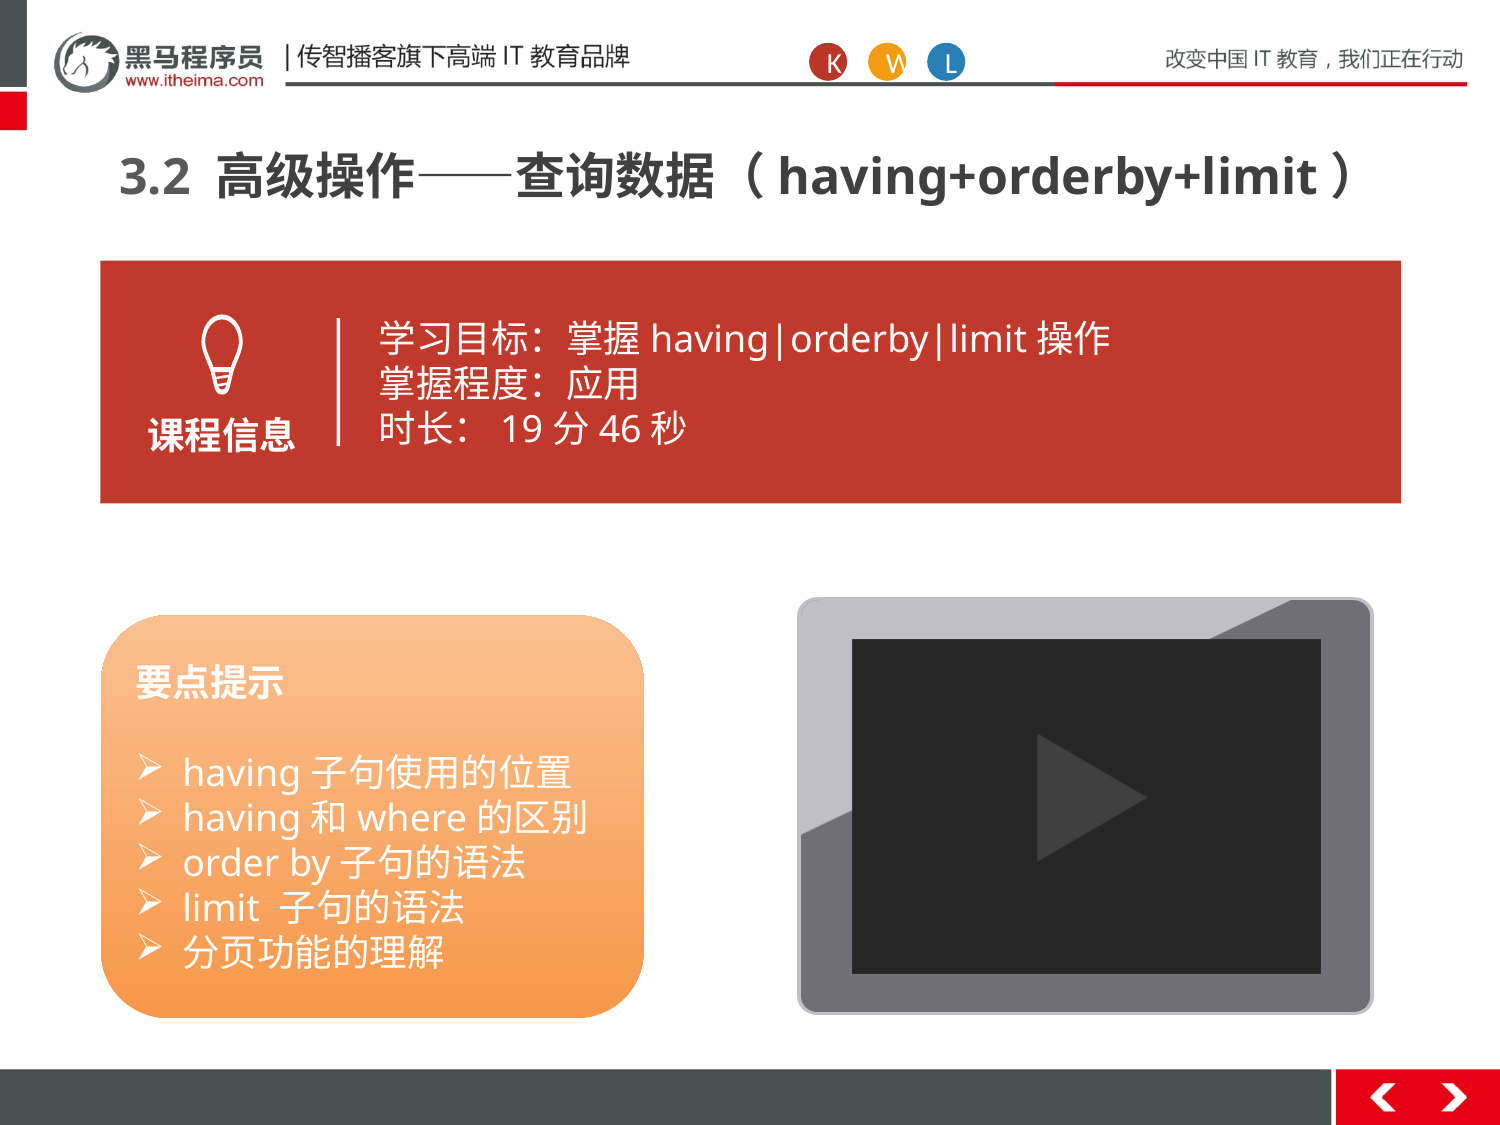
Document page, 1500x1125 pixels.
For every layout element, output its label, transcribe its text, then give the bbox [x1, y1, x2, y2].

text_box K [806, 40, 850, 83]
text_box L [925, 40, 968, 83]
text_box 3.2 高级操作——查询数据（having+orderby+limit） [0, 137, 1500, 209]
text_box W [866, 40, 909, 83]
text_box [98, 258, 1403, 505]
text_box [130, 314, 314, 466]
picture [0, 0, 1500, 137]
text_box 要点提示 having子句使用的位置 having和where的区别 order by子句的语法 limit 子句的语法 分页功能的理解 [100, 615, 644, 1019]
text_box [335, 316, 342, 448]
text_box 学习目标：掌握having|orderby|limit操作 掌握程度：应用 时长：19分46秒 [364, 307, 1317, 458]
picture [0, 209, 1500, 1125]
